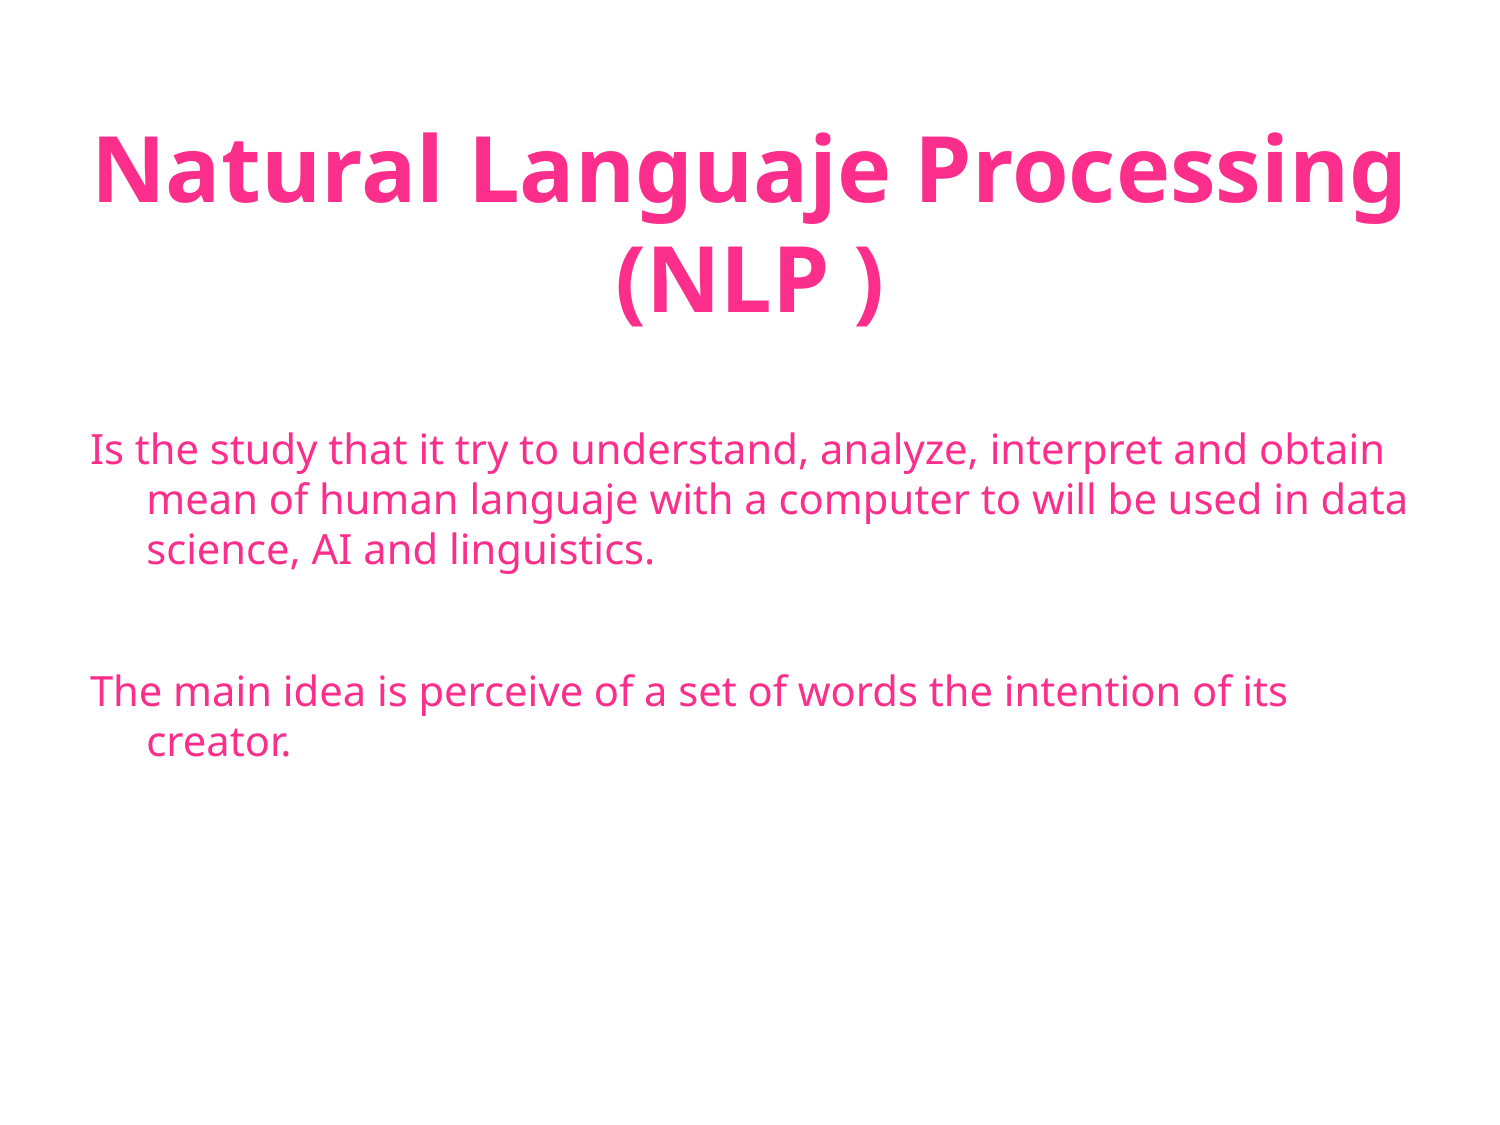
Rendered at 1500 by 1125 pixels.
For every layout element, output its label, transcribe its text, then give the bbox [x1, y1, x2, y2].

title Natural Languaje Processing (NLP ) [75, 126, 1425, 315]
list Is the study that it try to understand, analyze, interpret and obtain mean of human languaje with a computer to will be used in data science, AI and linguistics. The main idea is perceive of a set of words the intention of its creator. [75, 415, 1425, 1059]
